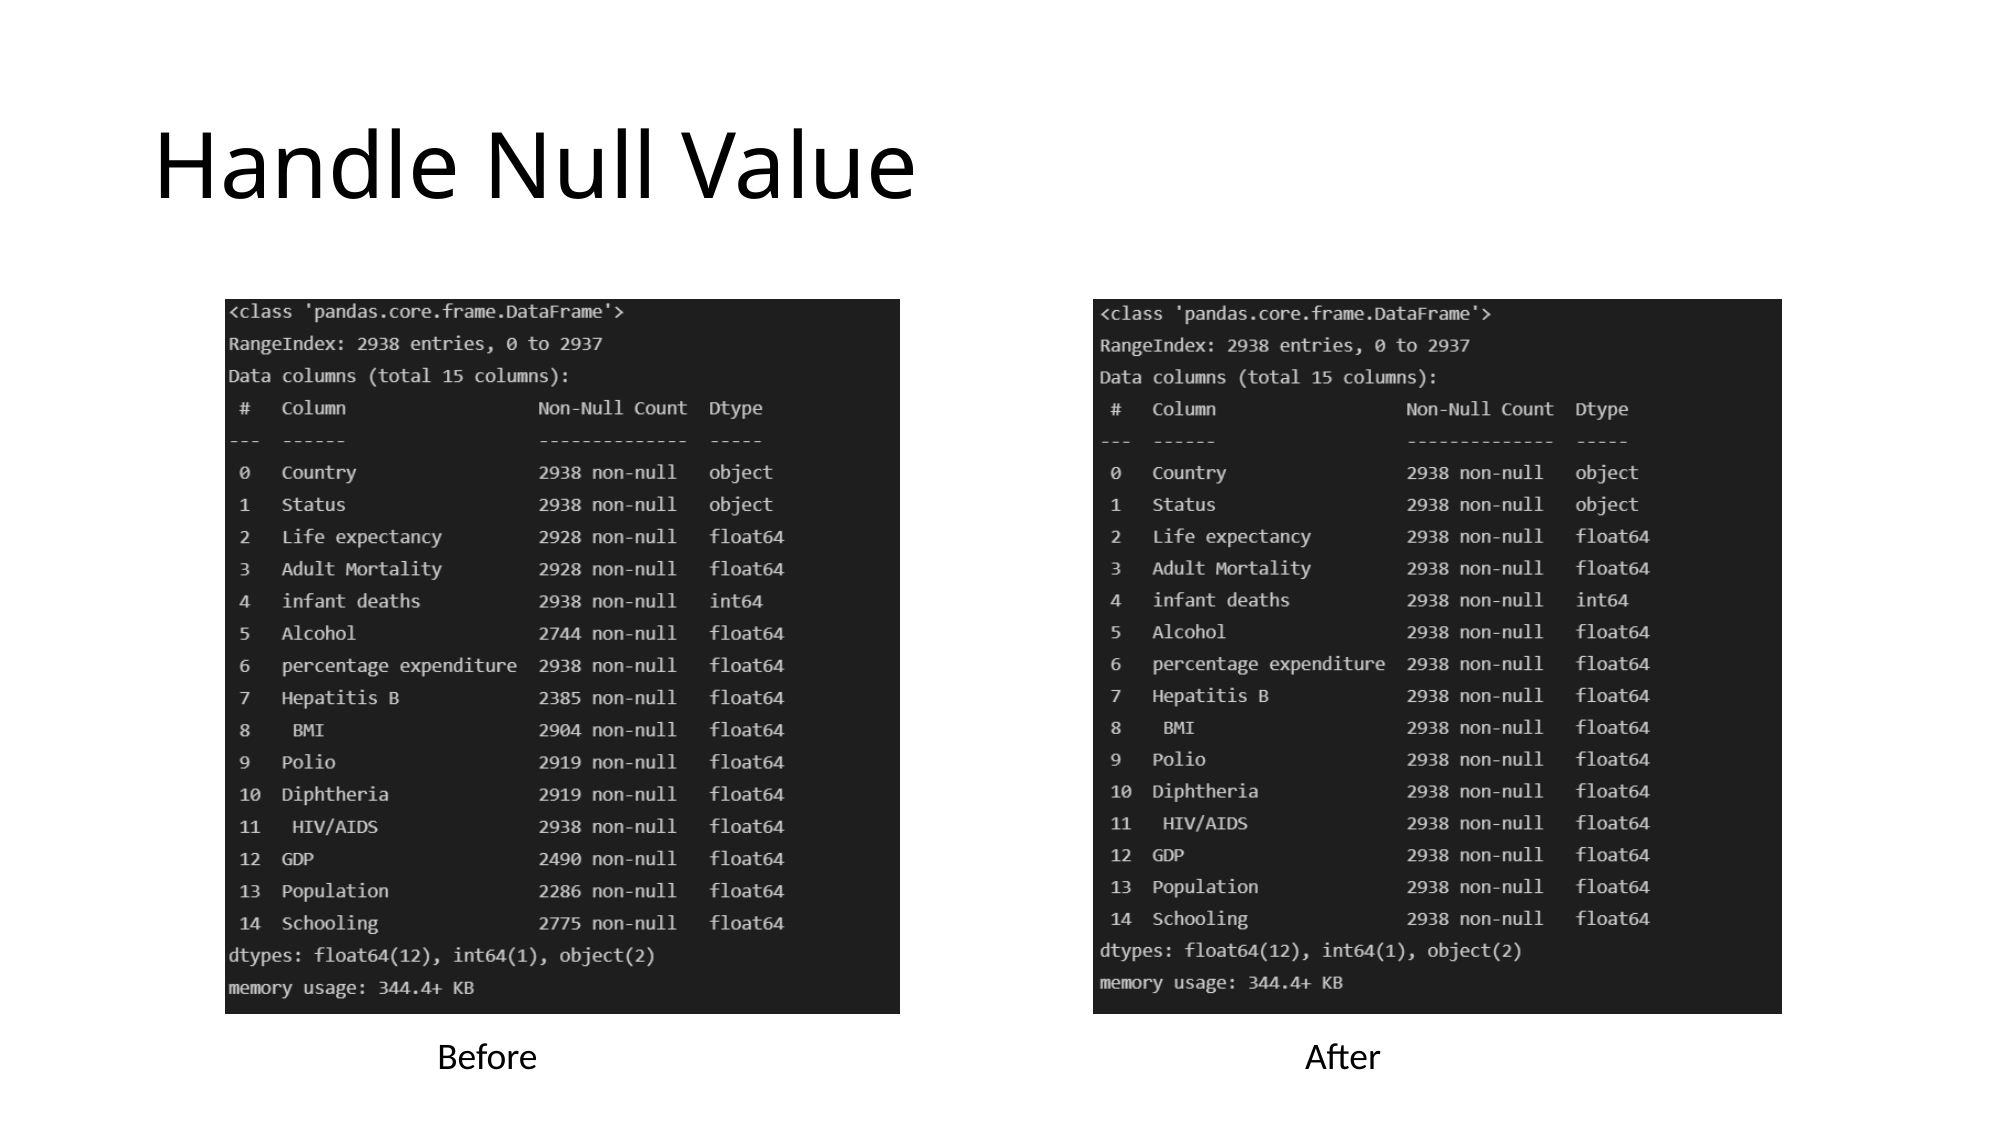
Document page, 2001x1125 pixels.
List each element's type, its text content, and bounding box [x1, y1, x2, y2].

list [1093, 299, 1782, 1014]
title Handle Null Value [137, 59, 1863, 278]
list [225, 299, 900, 1014]
text_box Before [422, 1024, 679, 1084]
text_box After [1290, 1024, 1547, 1084]
